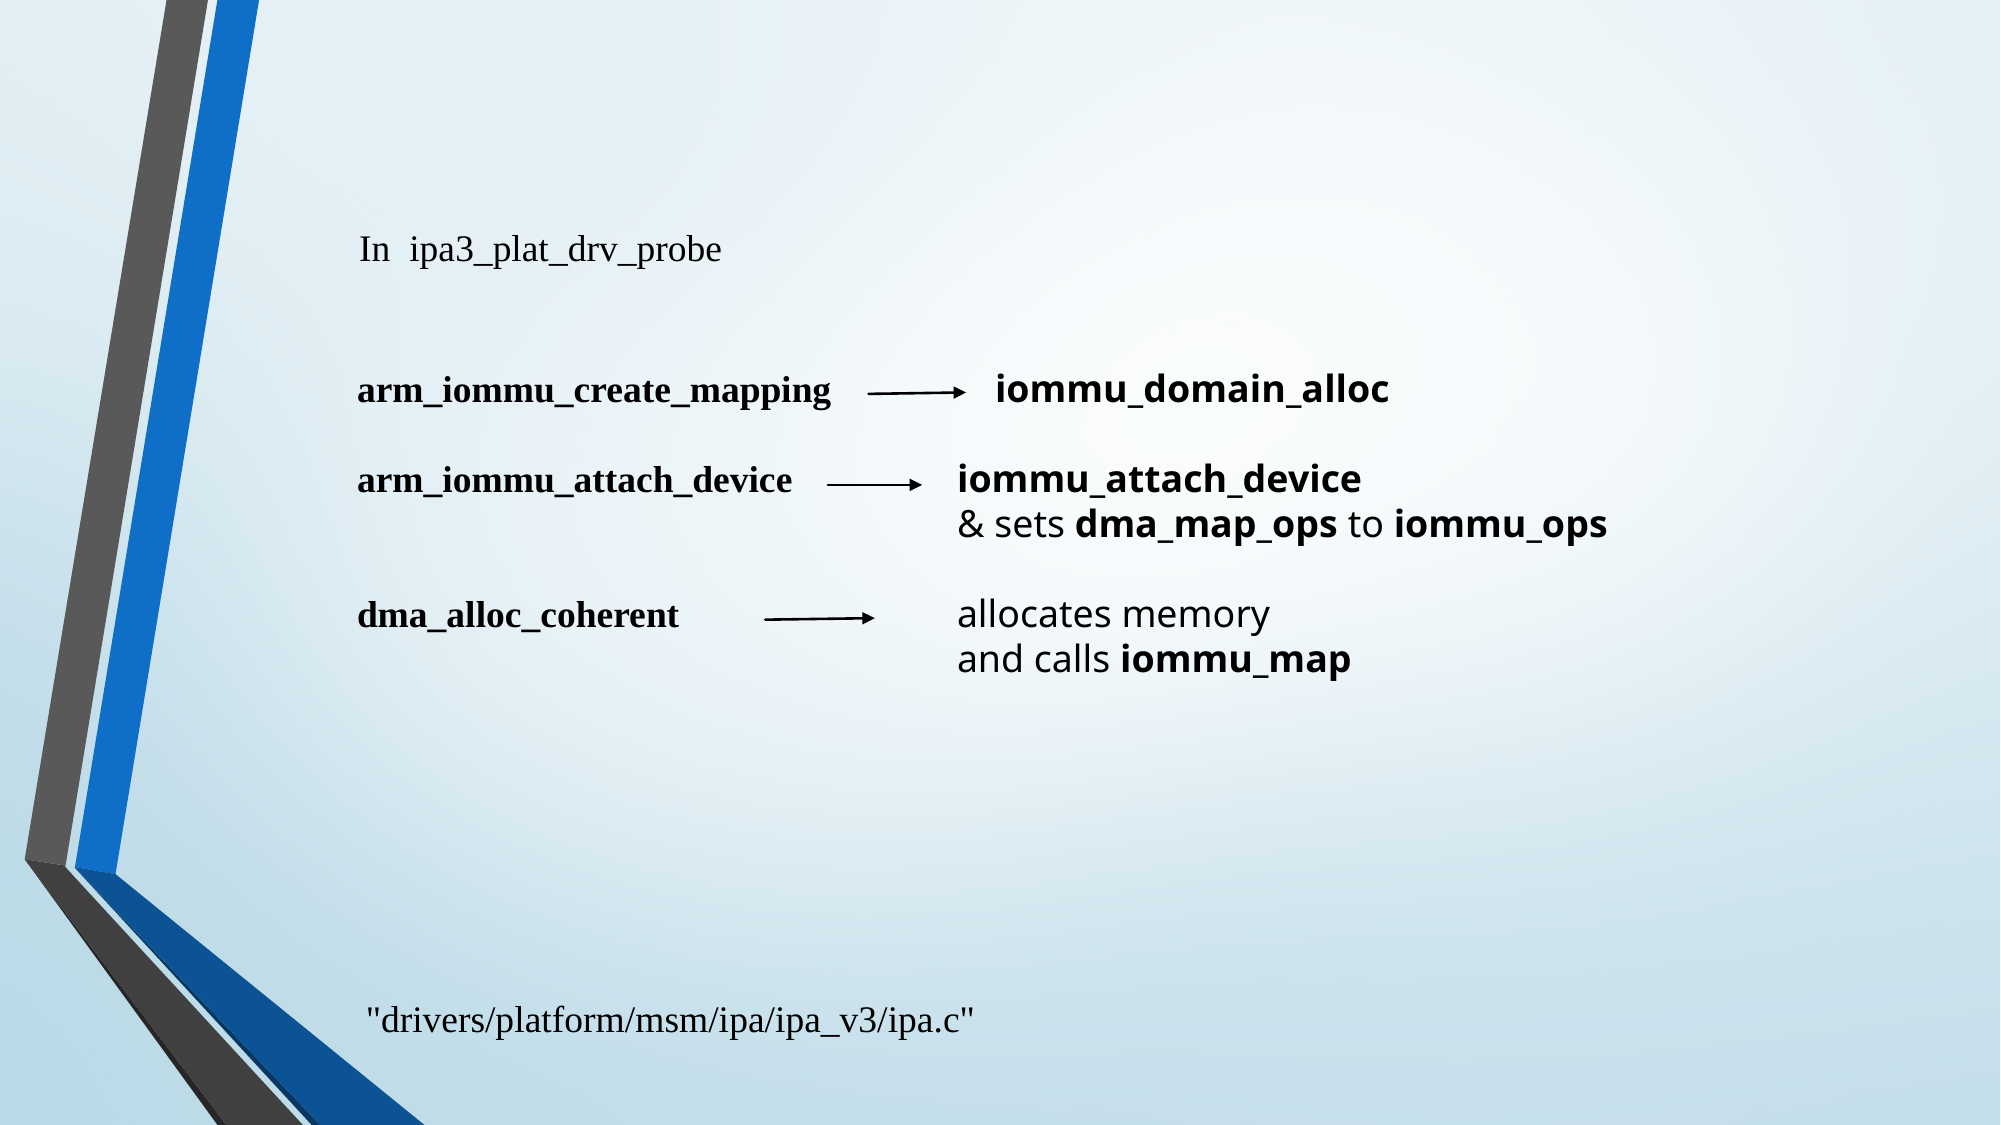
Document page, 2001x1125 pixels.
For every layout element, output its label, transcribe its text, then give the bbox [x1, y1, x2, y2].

text_box "drivers/platform/msm/ipa/ipa_v3/ipa.c" [351, 987, 992, 1048]
text_box In ipa3_plat_drv_probe [344, 216, 738, 277]
text_box arm_iommu_create_mapping iommu_domain_alloc arm_iommu_attach_device iommu_attach_device & sets dma_map_ops to iommu_ops dma_alloc_coherent allocates memory and calls iommu_map [342, 357, 1724, 823]
